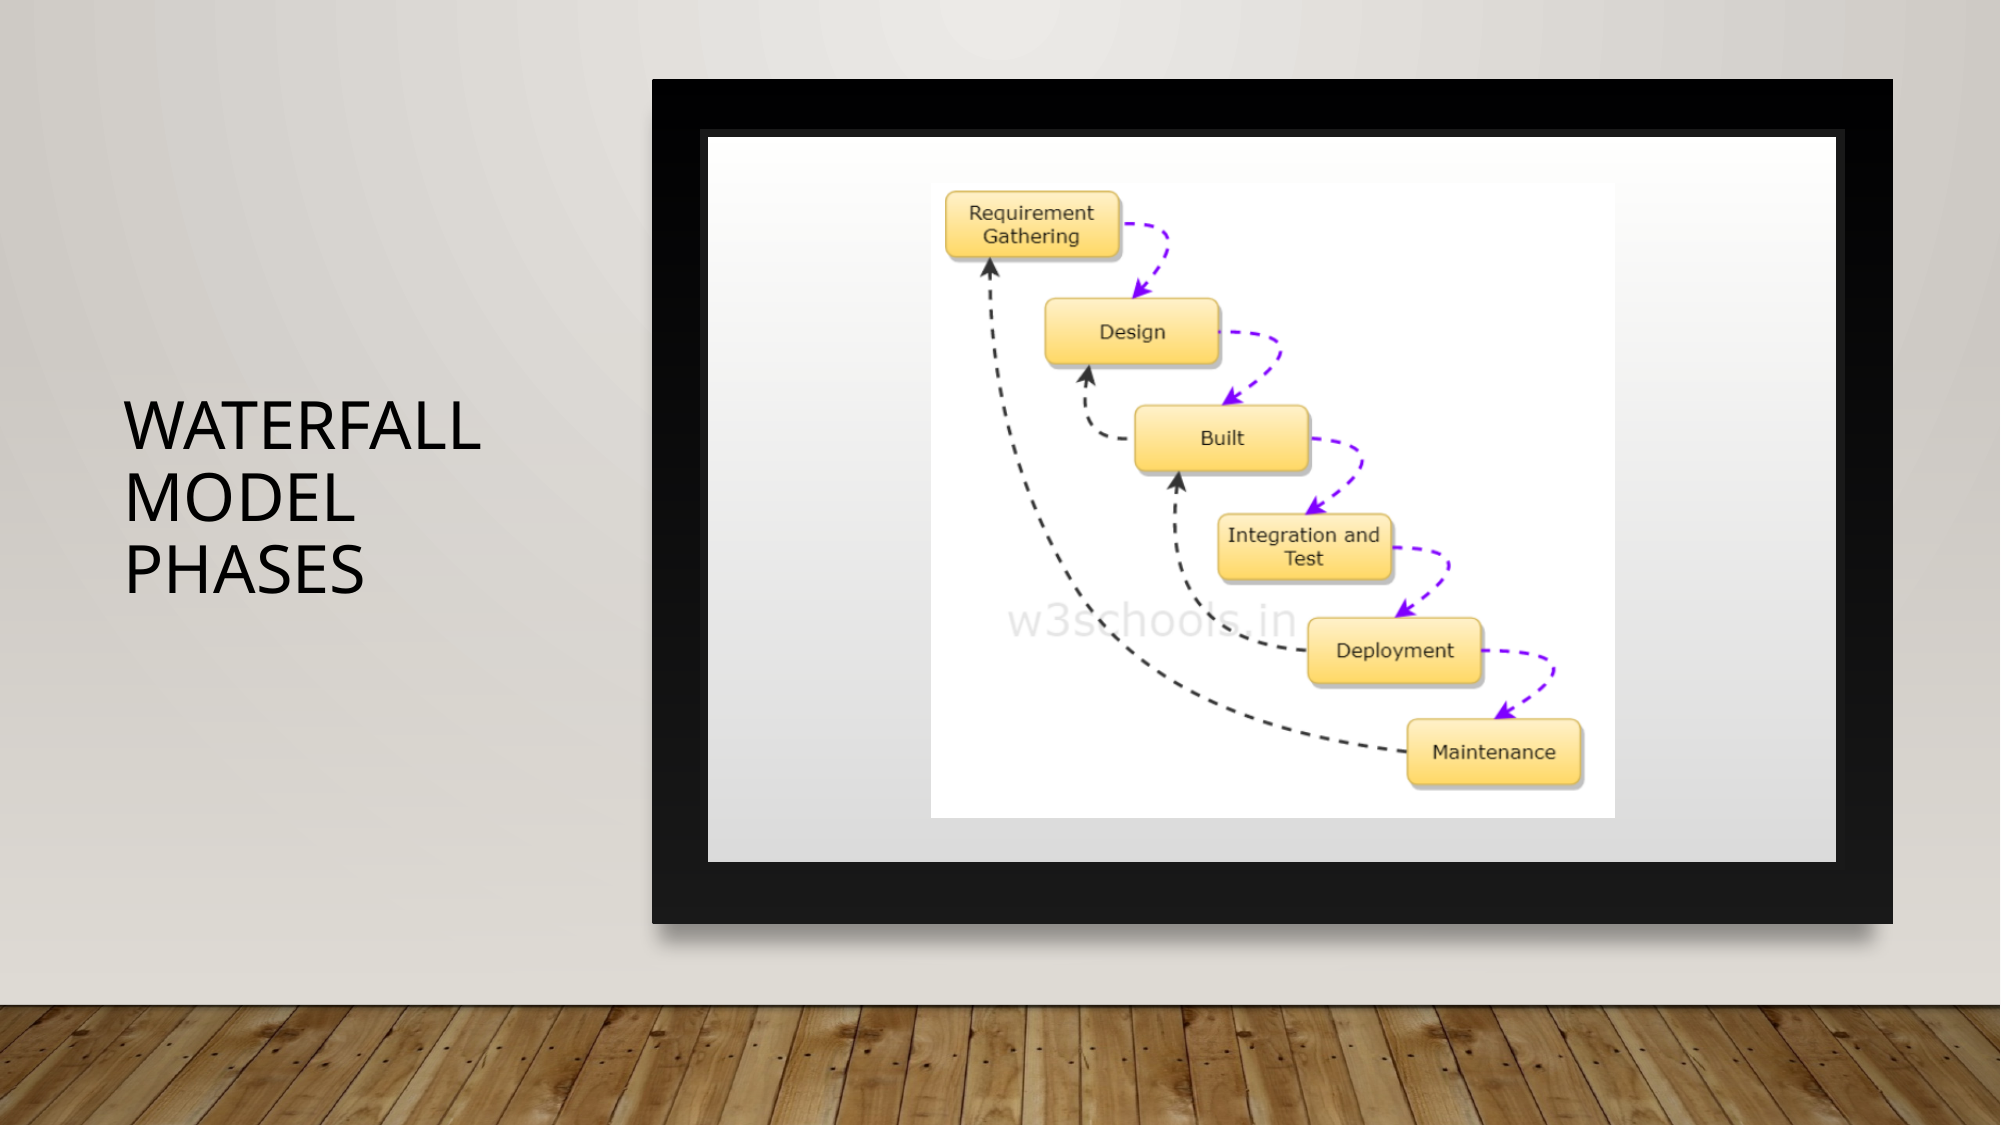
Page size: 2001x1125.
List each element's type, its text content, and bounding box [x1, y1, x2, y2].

text_box [0, 330, 2000, 1004]
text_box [652, 78, 1894, 924]
text_box [0, 0, 2000, 330]
picture [0, 1006, 2000, 1125]
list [930, 182, 1616, 818]
title WATERFALL MODEL PHASES [108, 241, 572, 758]
